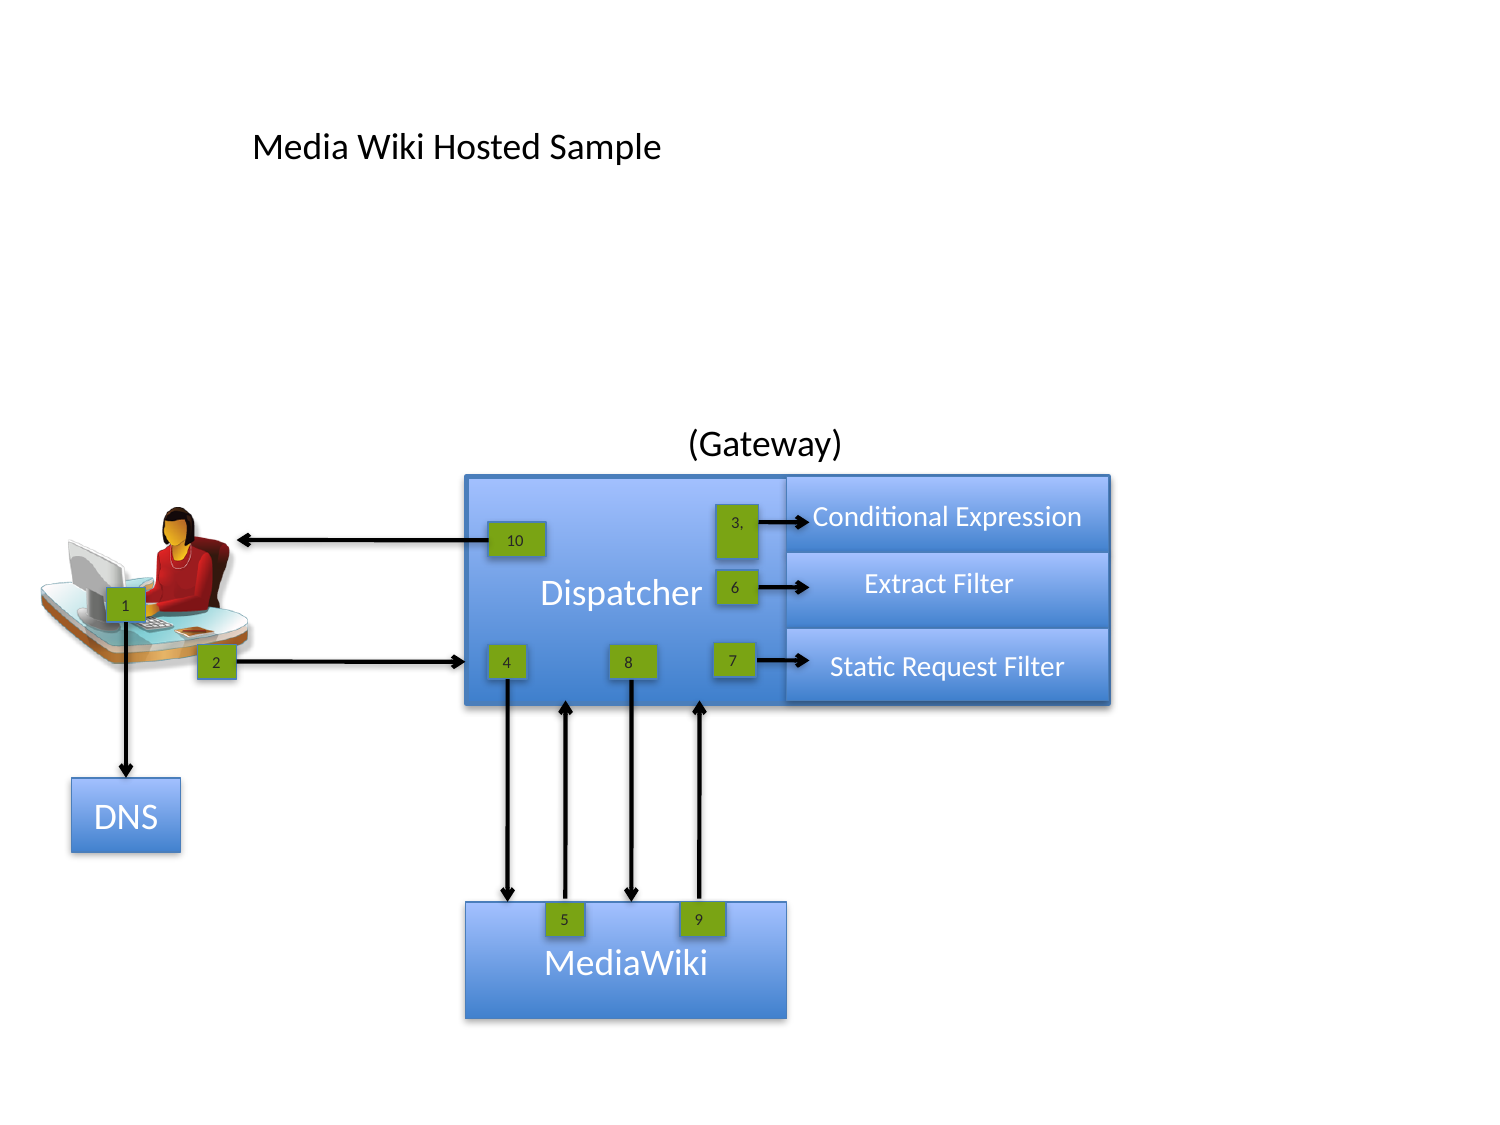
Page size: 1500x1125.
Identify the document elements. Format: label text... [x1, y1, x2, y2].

text_box Static Request Filter [786, 628, 1109, 701]
text_box Media Wiki Hosted Sample [237, 115, 1282, 175]
text_box 9 [679, 901, 727, 937]
text_box MediaWiki [465, 901, 787, 1019]
text_box Conditional Expression [786, 476, 1109, 551]
text_box 7 [713, 642, 757, 678]
text_box Extract Filter [849, 557, 1030, 608]
text_box 5 [545, 901, 586, 937]
text_box Dispatcher [465, 476, 784, 704]
text_box (Gateway) [672, 411, 858, 472]
text_box 4 [487, 644, 528, 680]
text_box 6 [715, 569, 759, 605]
picture [33, 476, 258, 697]
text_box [609, 644, 658, 903]
text_box [786, 551, 1109, 627]
text_box 10 [487, 521, 547, 557]
text_box 3, [715, 504, 759, 560]
text_box DNS [71, 777, 181, 853]
